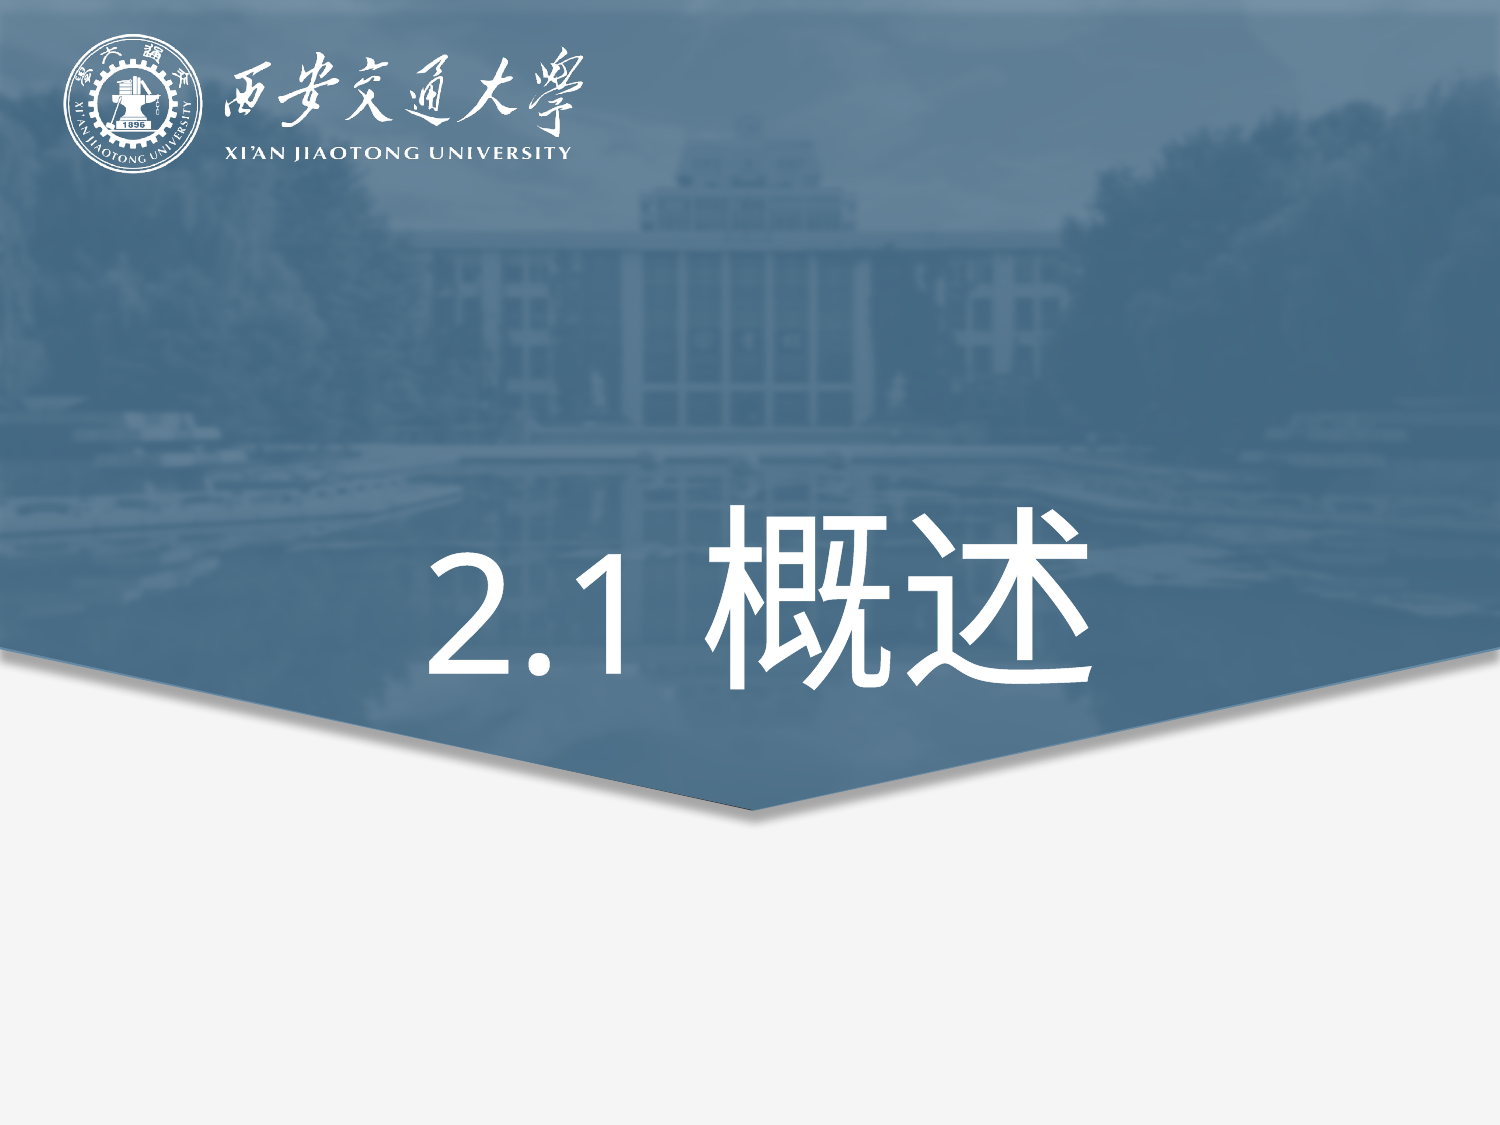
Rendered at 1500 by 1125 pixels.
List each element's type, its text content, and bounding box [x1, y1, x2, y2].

text_box 2.1 概述 [44, 346, 1476, 721]
text_box [330, 721, 1174, 812]
picture [63, 34, 603, 179]
text_box [0, 0, 1500, 660]
